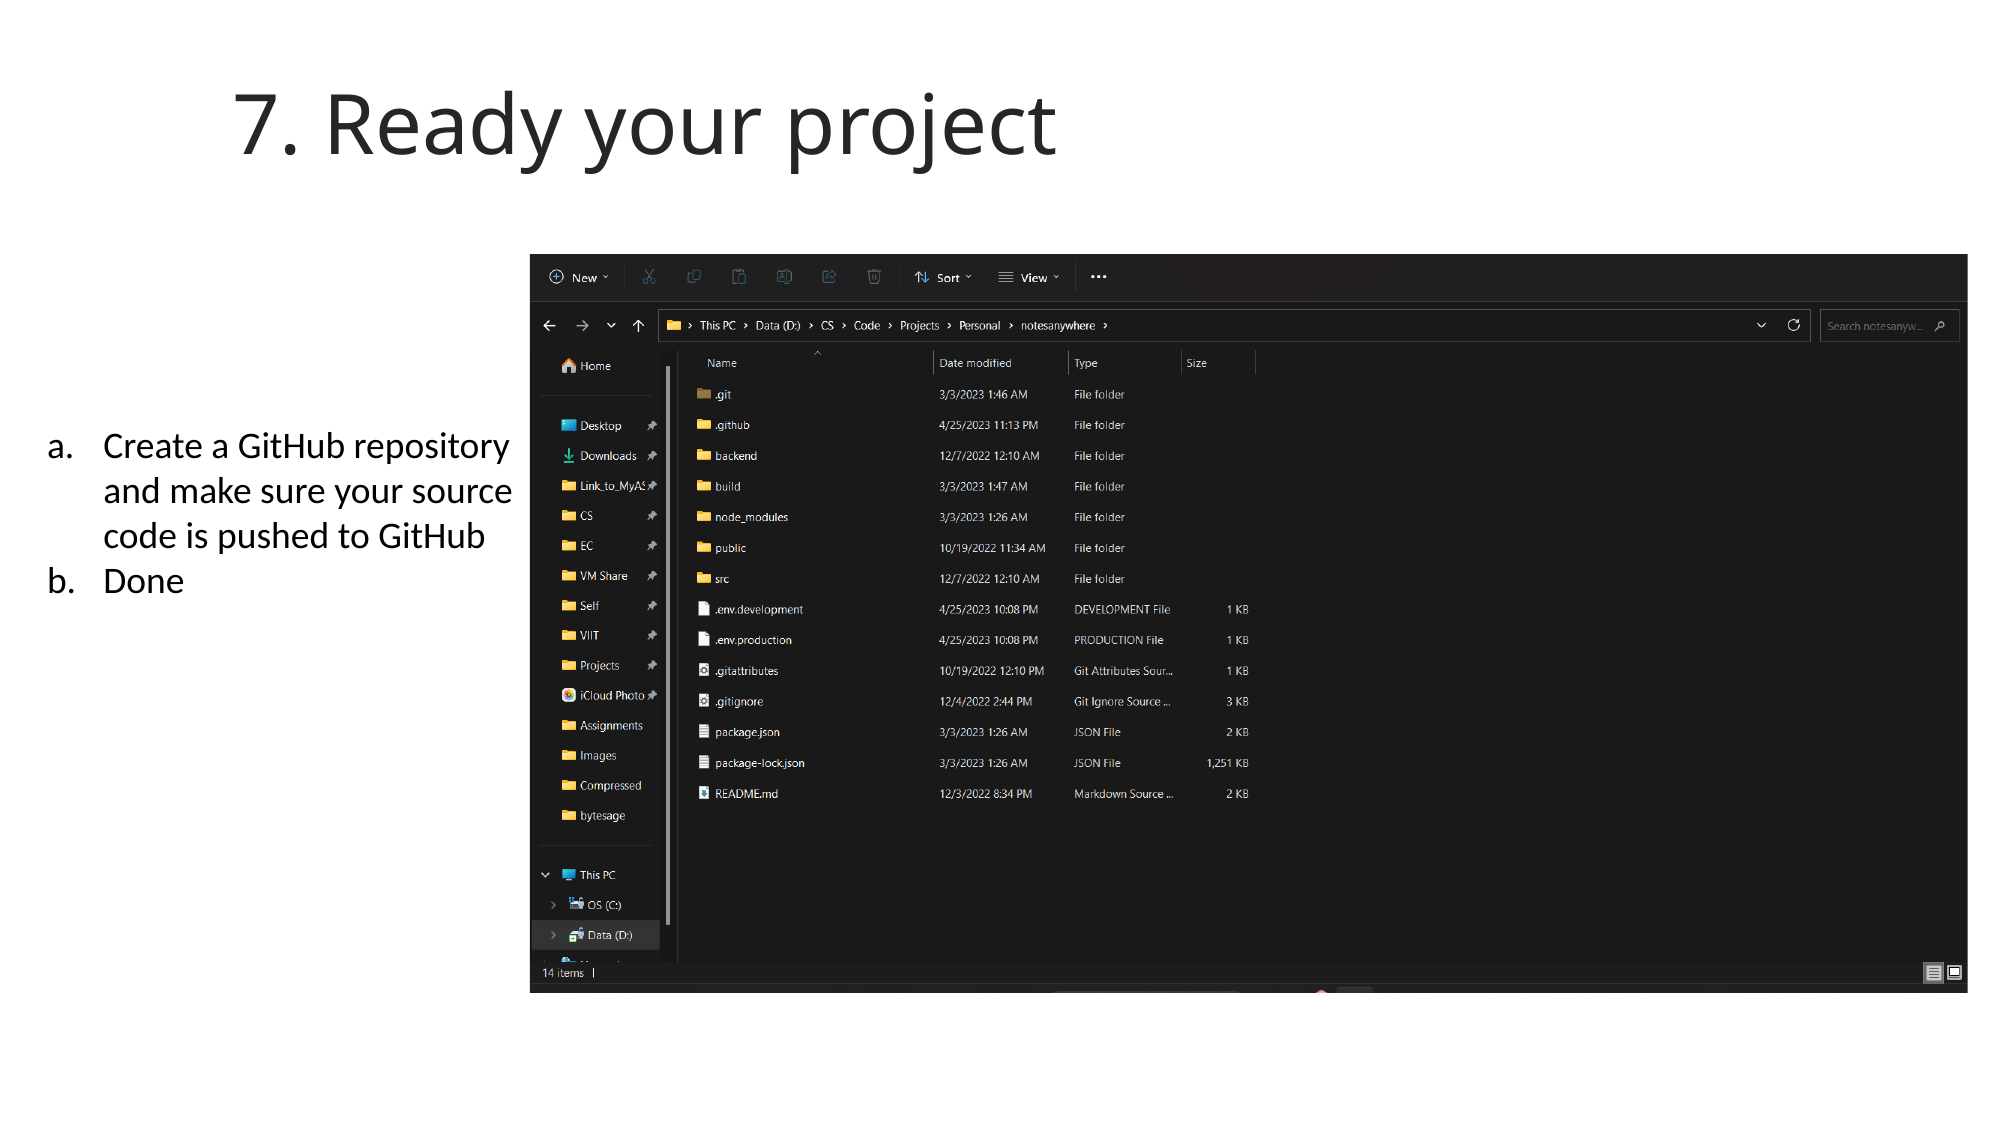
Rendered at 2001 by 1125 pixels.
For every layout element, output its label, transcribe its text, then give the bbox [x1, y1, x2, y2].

title 7. Ready your project [217, 73, 1783, 182]
text_box Create a GitHub repository and make sure your source code is pushed to GitHub Done [32, 413, 529, 609]
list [529, 254, 1968, 993]
